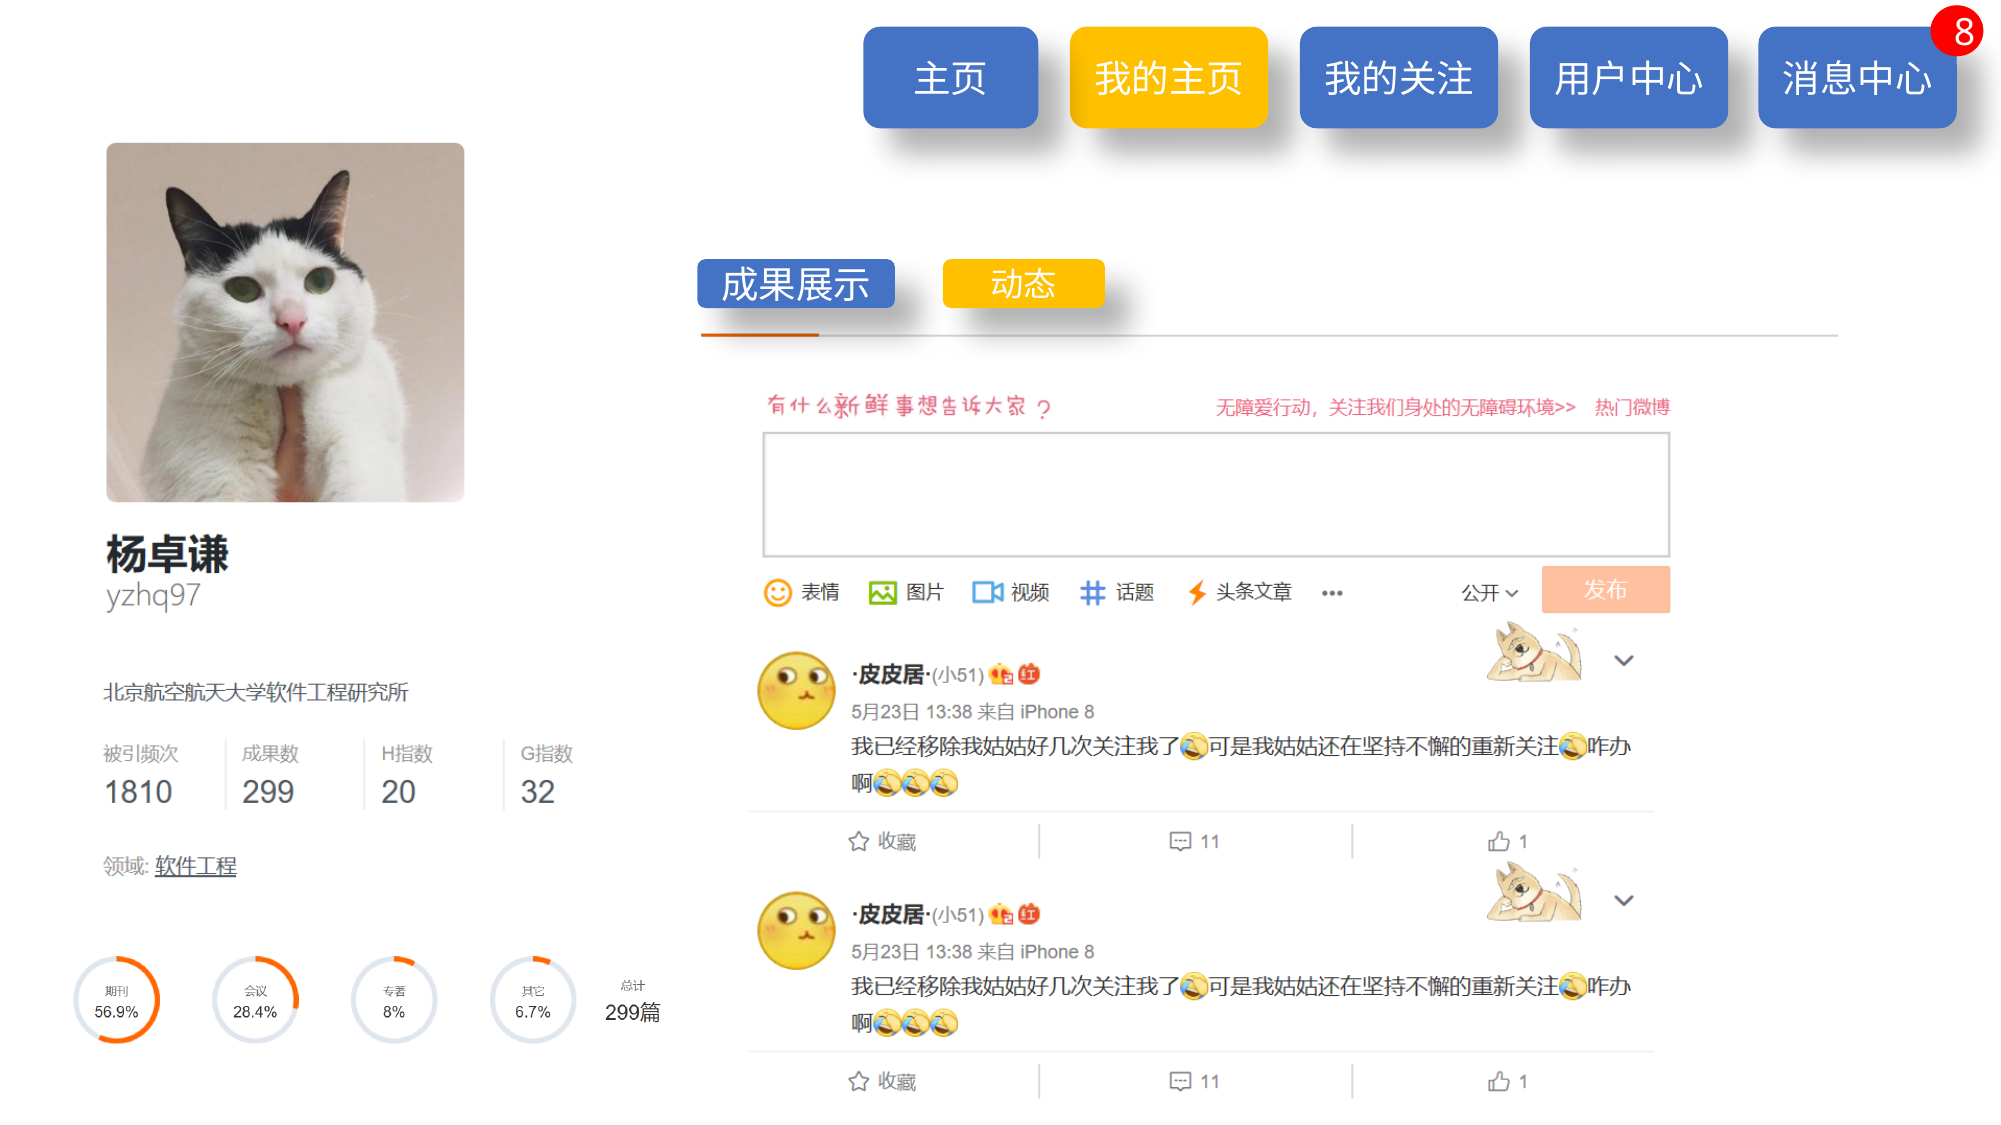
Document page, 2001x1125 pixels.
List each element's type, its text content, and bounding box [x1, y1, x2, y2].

text_box 我的关注 [1298, 25, 1500, 130]
picture [70, 121, 480, 620]
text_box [1758, 6, 1983, 129]
text_box 我的主页 [1068, 25, 1270, 130]
text_box 成果展示 [696, 258, 897, 307]
text_box 动态 [941, 258, 1107, 307]
text_box 用户中心 [1528, 25, 1730, 130]
picture [748, 370, 1685, 1107]
picture [70, 939, 663, 1055]
picture [672, 307, 1858, 357]
text_box 主页 [862, 25, 1040, 130]
picture [85, 667, 627, 895]
